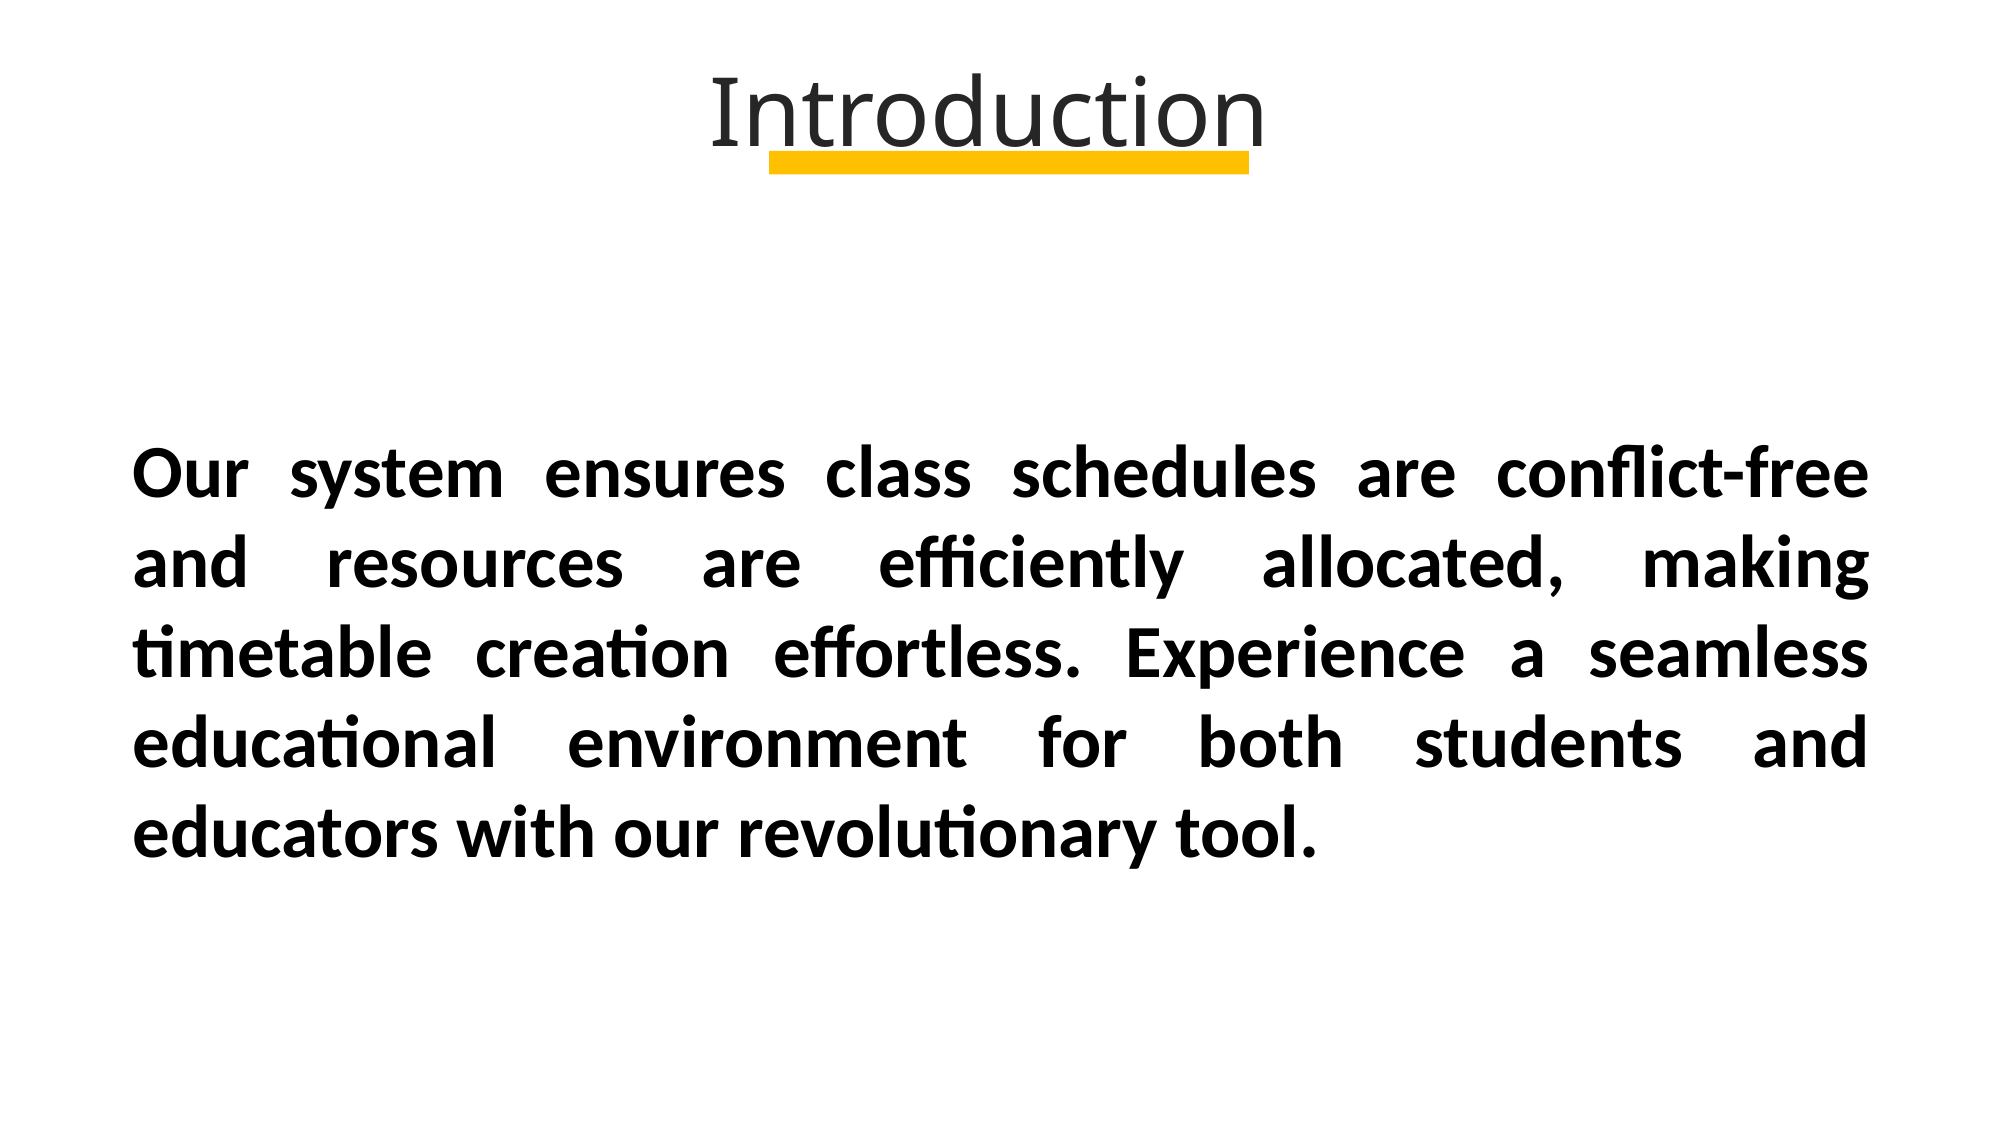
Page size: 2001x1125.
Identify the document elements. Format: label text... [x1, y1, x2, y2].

text_box Our system ensures class schedules are conflict-free and resources are efficiently allocated, making timetable creation effortless. Experience a seamless educational environment for both students and educators with our revolutionary tool. [117, 415, 1887, 931]
list Introduction [53, 55, 1952, 175]
text_box [768, 150, 1250, 175]
